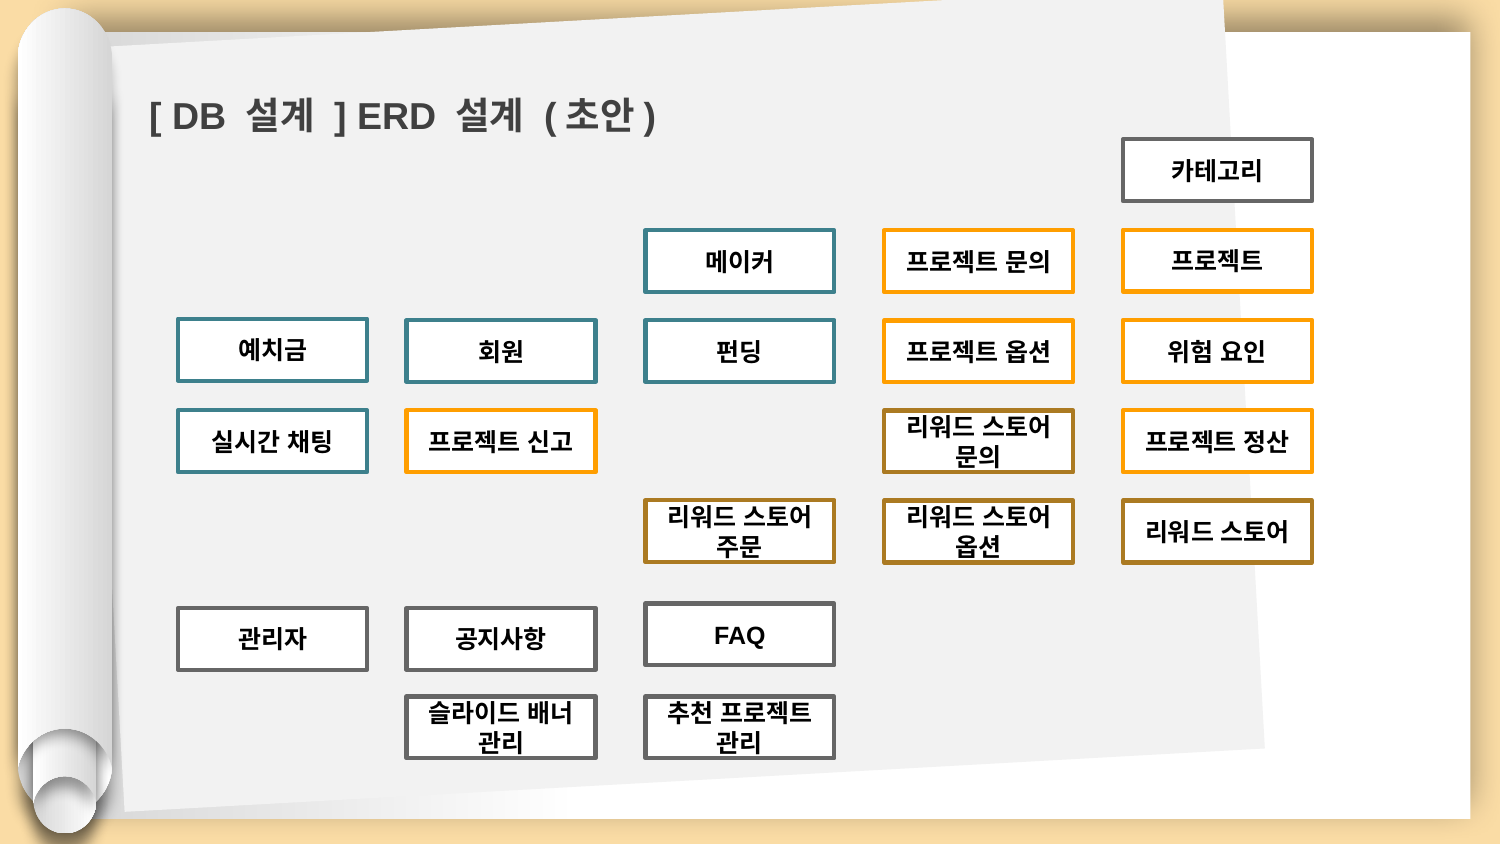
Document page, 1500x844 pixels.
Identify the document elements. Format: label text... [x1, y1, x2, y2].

text_box [118, 30, 1473, 821]
text_box 추천 프로젝트 관리 [643, 694, 836, 760]
text_box [118, 0, 1267, 814]
text_box 리워드 스토어 [1121, 498, 1314, 565]
text_box 실시간 채팅 [176, 408, 369, 474]
text_box 공지사항 [404, 606, 598, 672]
text_box 카테고리 [1121, 137, 1314, 203]
text_box 리워드 스토어 옵션 [882, 498, 1075, 565]
text_box 슬라이드 배너 관리 [404, 694, 598, 760]
text_box 리워드 스토어 주문 [643, 498, 836, 564]
text_box 회원 [404, 318, 598, 384]
text_box 프로젝트 문의 [882, 228, 1075, 294]
text_box 프로젝트 신고 [404, 408, 598, 474]
text_box 리워드 스토어 문의 [882, 408, 1075, 474]
text_box 예치금 [176, 317, 369, 383]
text_box 위험 요인 [1121, 318, 1314, 384]
text_box 관리자 [176, 606, 369, 672]
text_box FAQ [643, 601, 836, 667]
text_box 프로젝트 [1121, 228, 1314, 294]
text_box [17, 8, 113, 834]
text_box 메이커 [643, 228, 836, 294]
text_box 프로젝트 정산 [1121, 408, 1314, 474]
text_box 펀딩 [643, 318, 836, 384]
text_box [ DB 설계 ] ERD 설계 (초안) [137, 64, 1220, 143]
text_box 프로젝트 옵션 [882, 318, 1075, 384]
